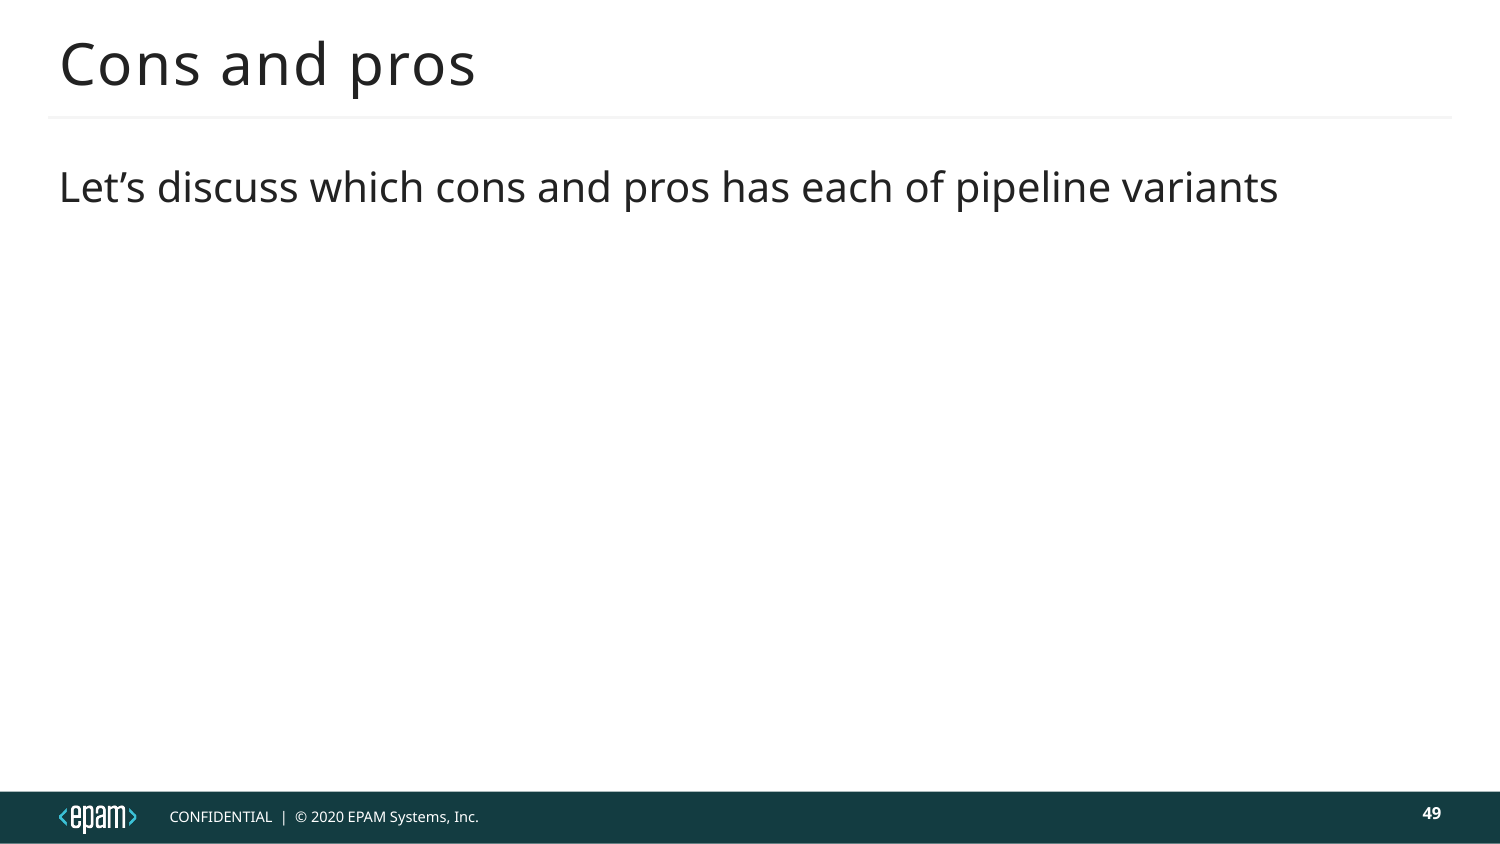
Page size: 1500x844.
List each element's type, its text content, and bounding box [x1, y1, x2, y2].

list Let’s discuss which cons and pros has each of pipeline variants [58, 177, 1442, 735]
title Cons and pros [59, 37, 1442, 87]
slide_number 49 [1216, 791, 1442, 844]
